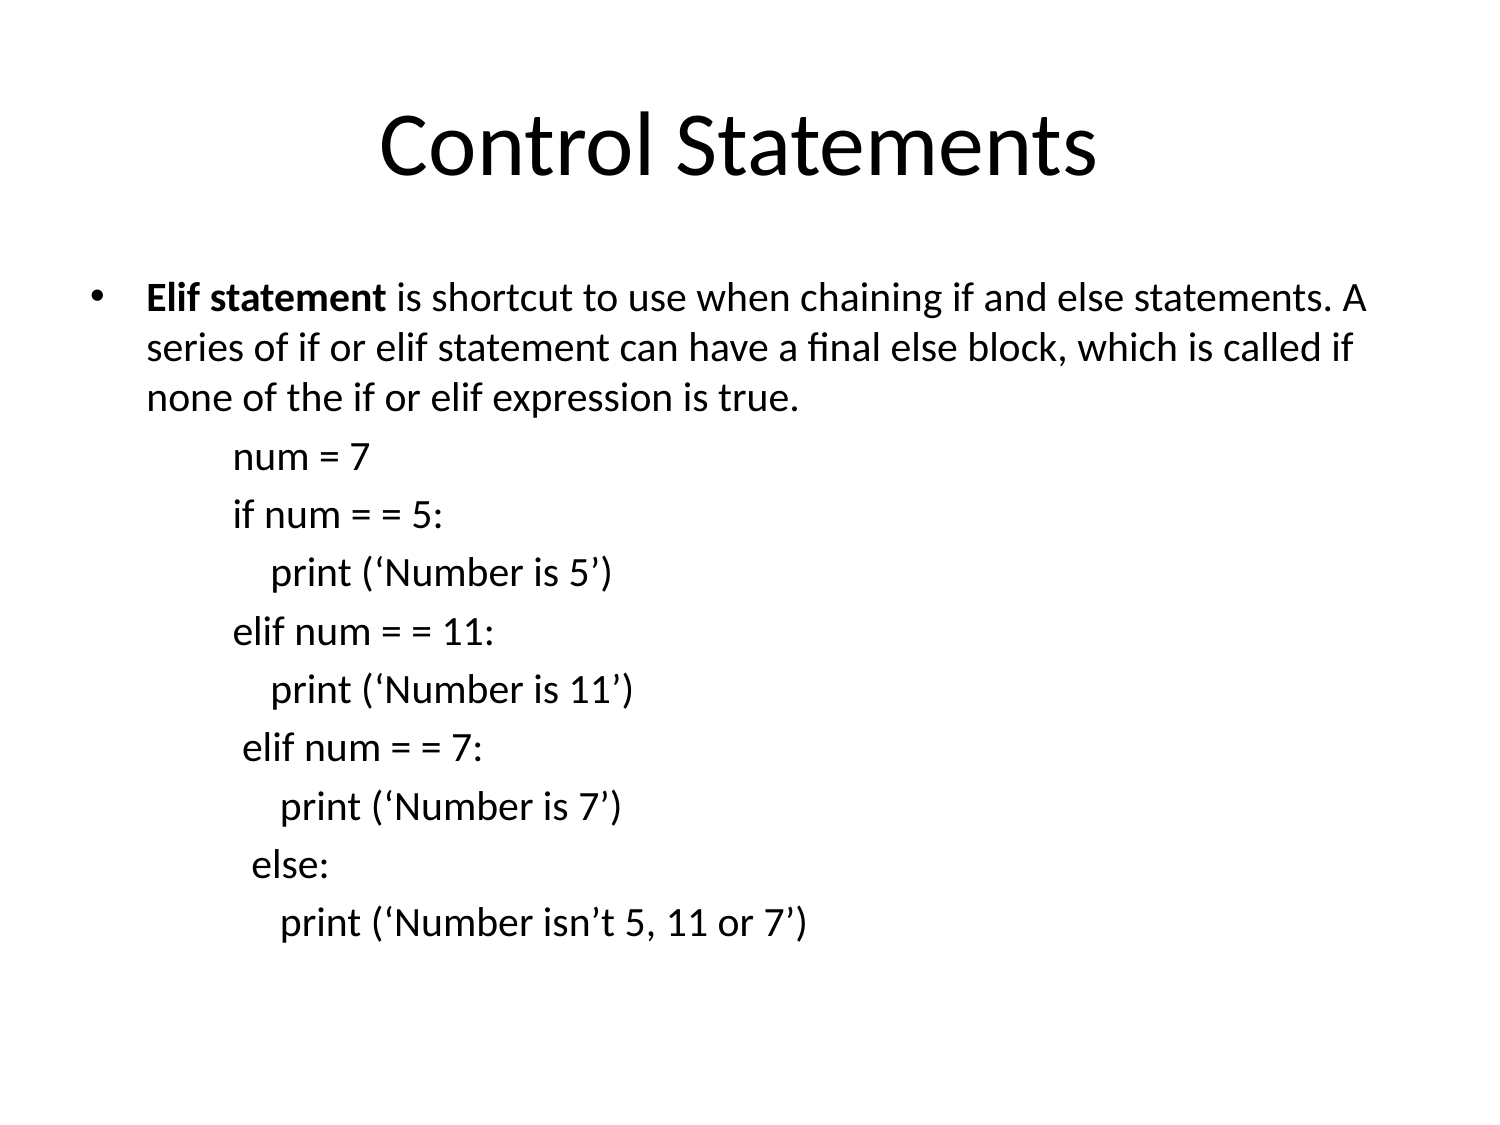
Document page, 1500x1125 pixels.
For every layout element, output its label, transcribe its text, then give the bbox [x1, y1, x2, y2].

title Control Statements [75, 45, 1425, 233]
list Elif statement is shortcut to use when chaining if and else statements. A series of if or elif statement can have a final else block, which is called if none of the if or elif expression is true. num = 7 if num = = 5: print (‘Number is 5’) elif num = = 11: print (‘Number is 11’) elif num = = 7: print (‘Number is 7’) else: print (‘Number isn’t 5, 11 or 7’) [75, 262, 1425, 1005]
